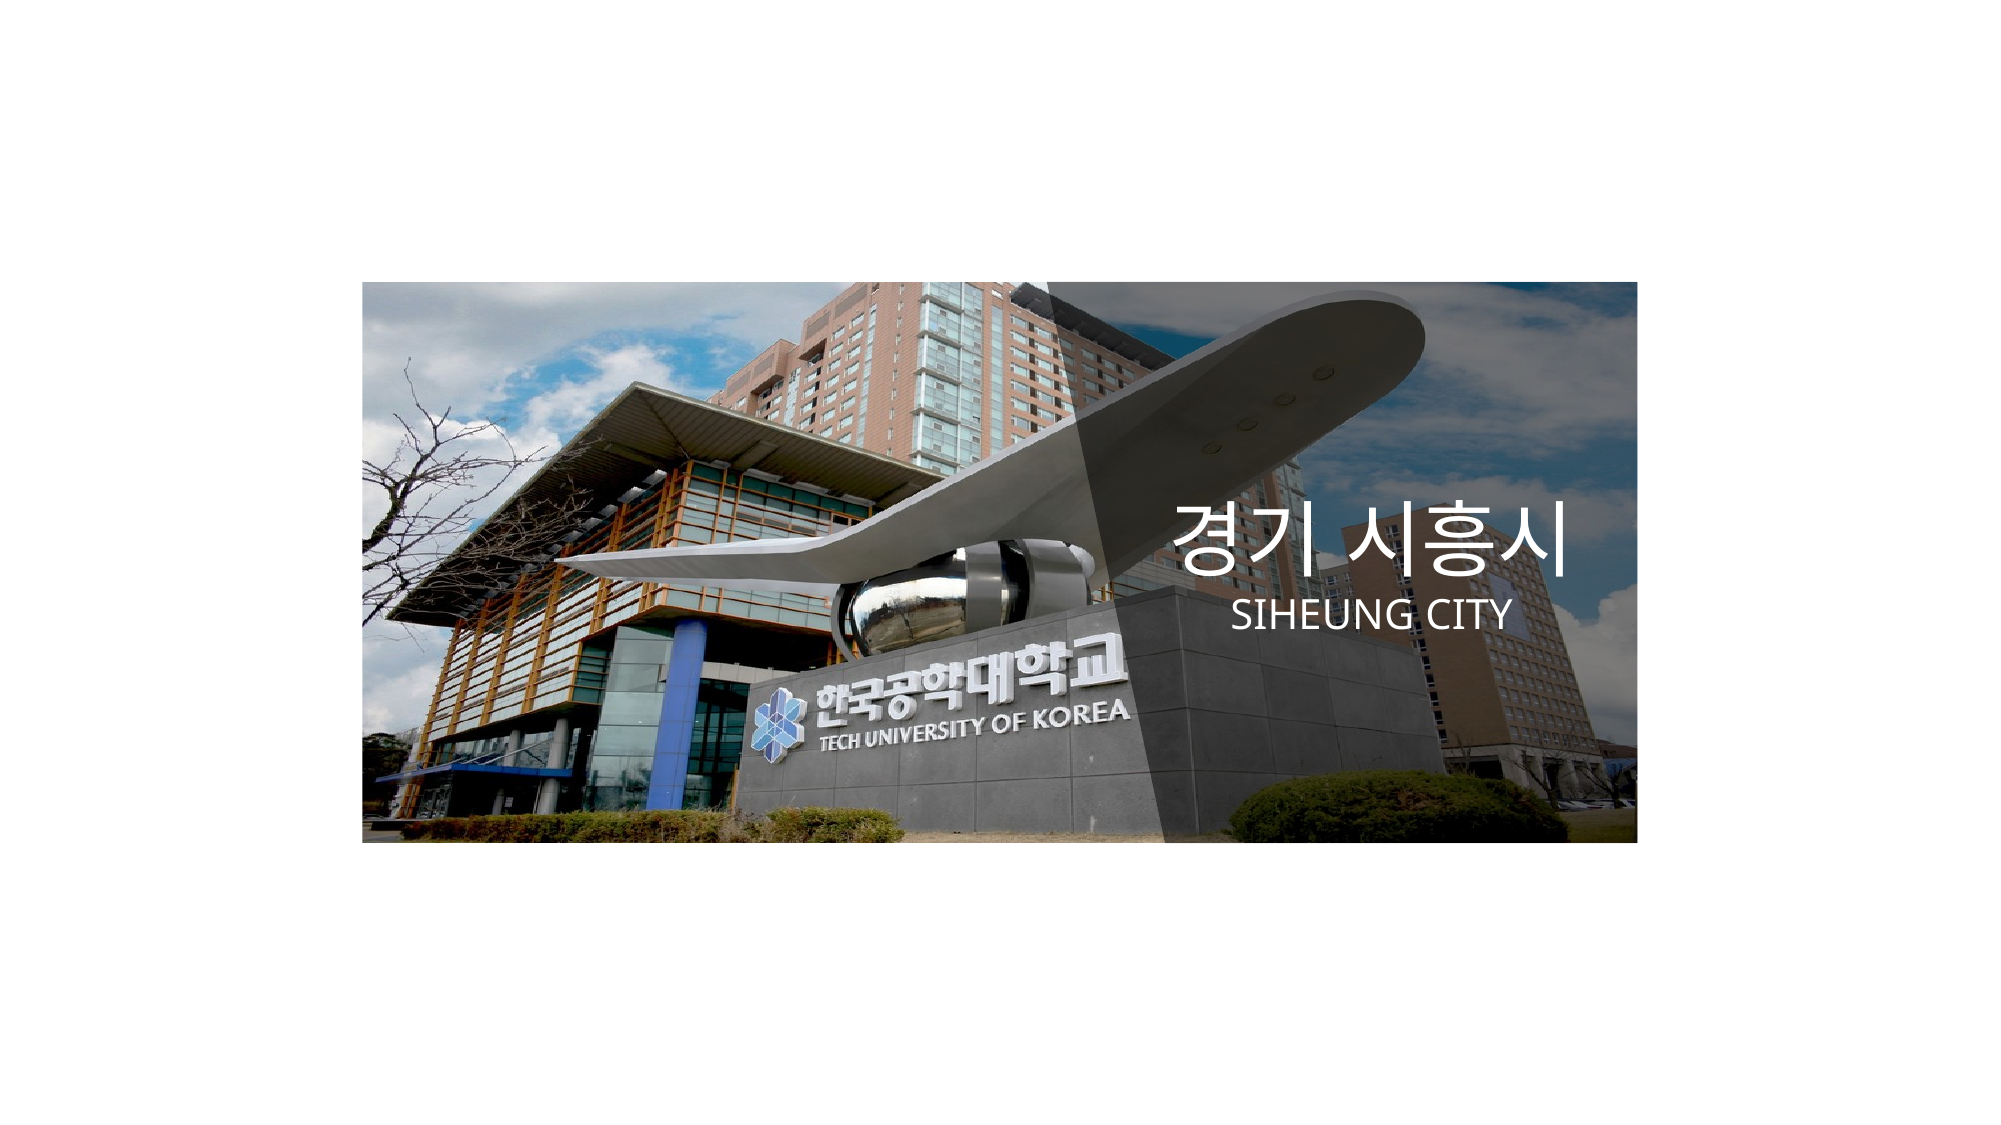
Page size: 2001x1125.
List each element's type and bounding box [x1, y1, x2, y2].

text_box [362, 281, 1638, 843]
